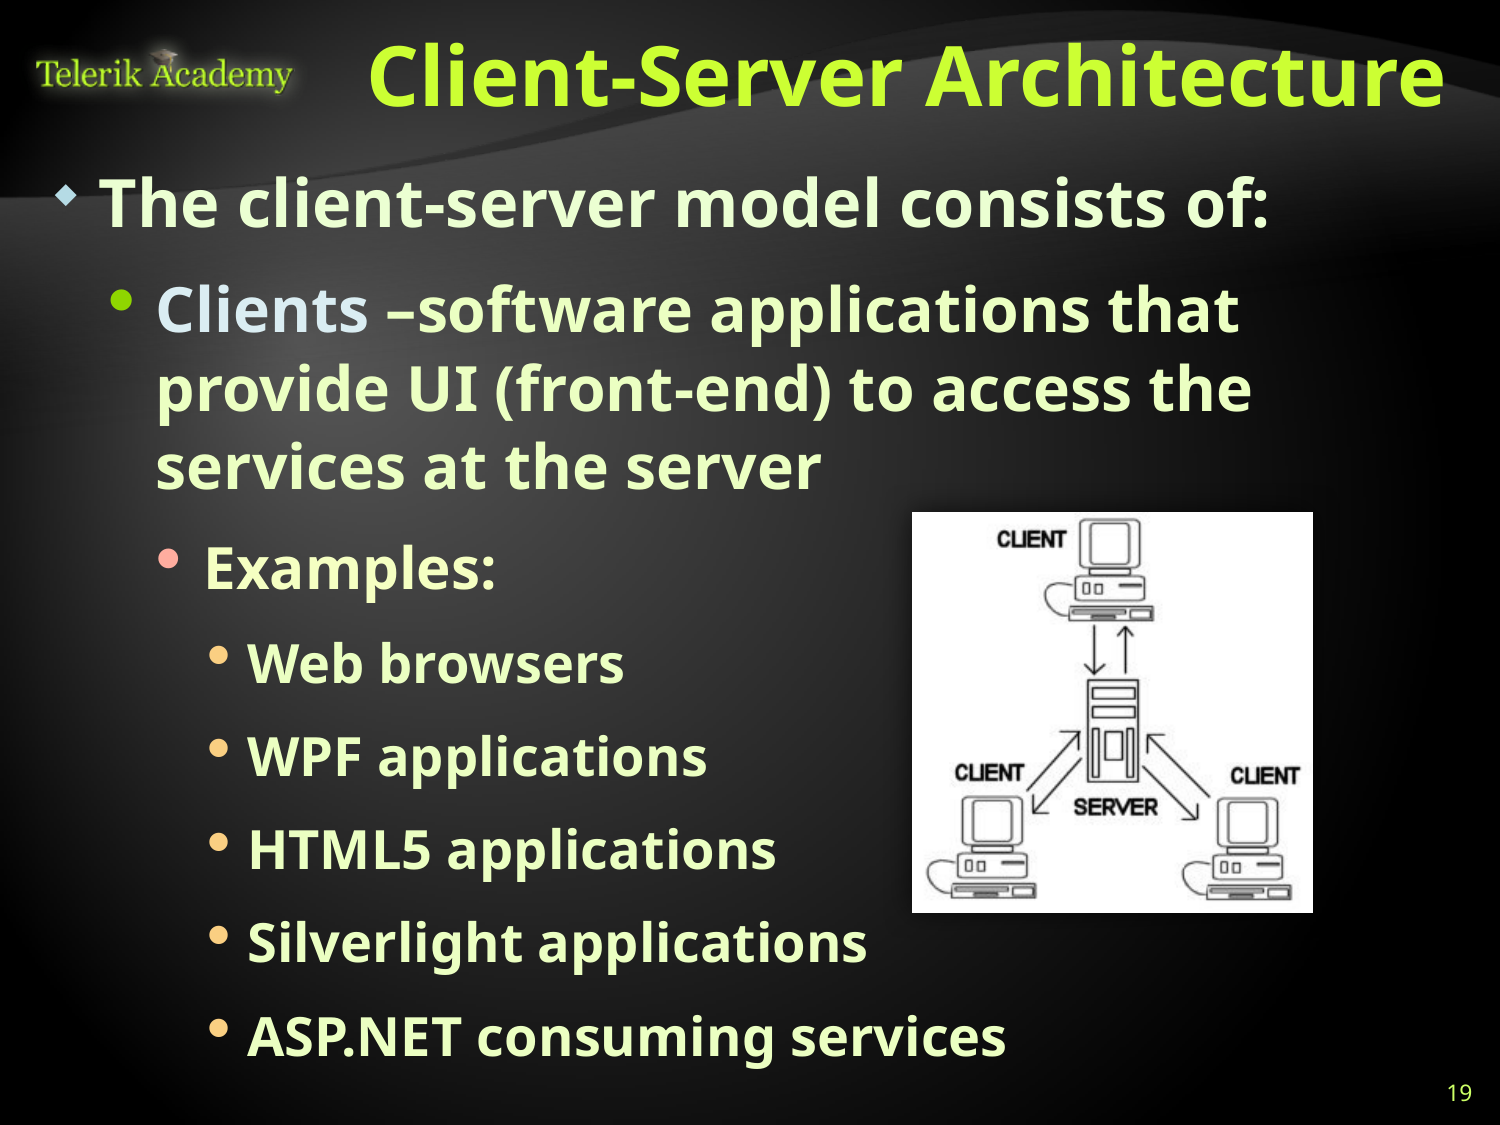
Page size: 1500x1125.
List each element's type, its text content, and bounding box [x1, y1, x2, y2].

list The client-server model consists of: Clients –software applications that provide UI (front-end) to access the services at the server Examples: Web browsers WPF applications HTML5 applications Silverlight applications ASP.NET consuming services [37, 149, 1463, 1100]
picture [0, 0, 1500, 1125]
slide_number 19 [1412, 1074, 1488, 1113]
title Client-Server Architecture [300, 12, 1463, 149]
